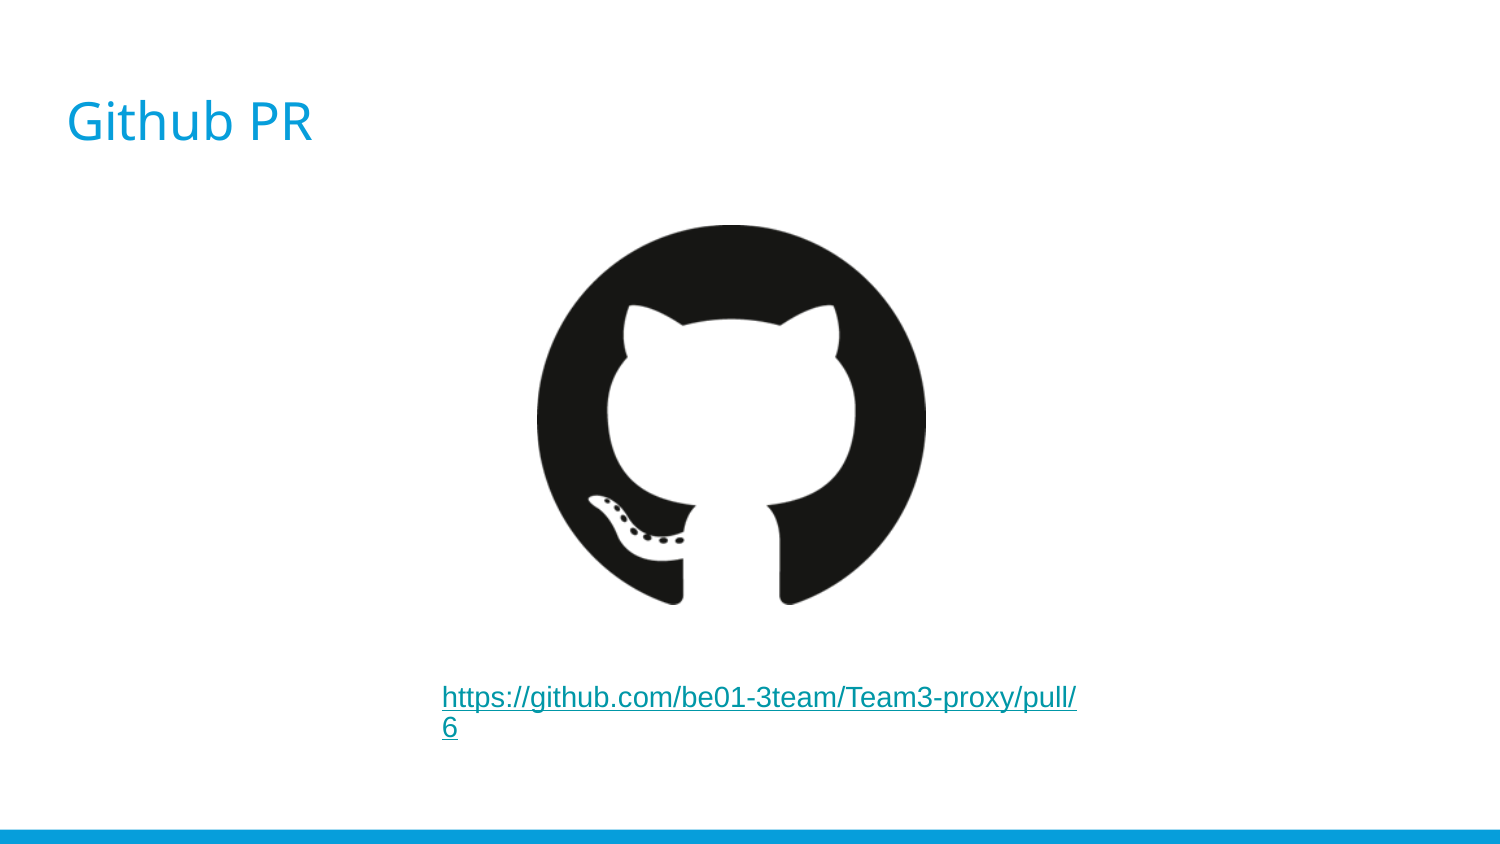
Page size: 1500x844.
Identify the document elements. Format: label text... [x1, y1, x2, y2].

title Github PR [51, 72, 1449, 167]
picture [537, 225, 926, 606]
text_box https://github.com/be01-3team/Team3-proxy/pull/6 [426, 663, 1107, 729]
